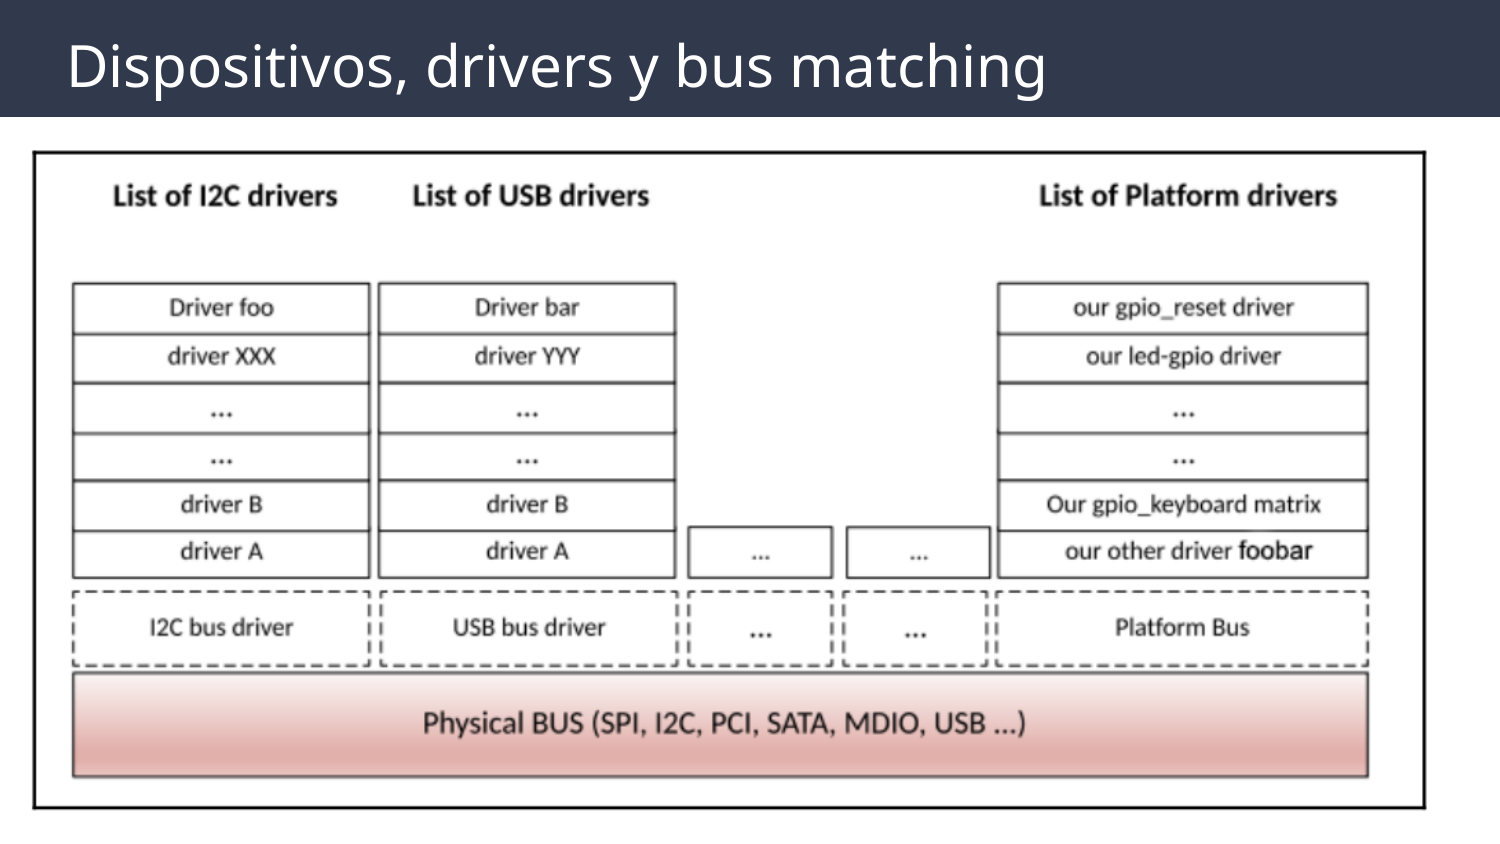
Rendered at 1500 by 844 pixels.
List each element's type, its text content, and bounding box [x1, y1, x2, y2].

picture [24, 141, 1436, 819]
title Dispositivos, drivers y bus matching [51, 14, 1449, 117]
